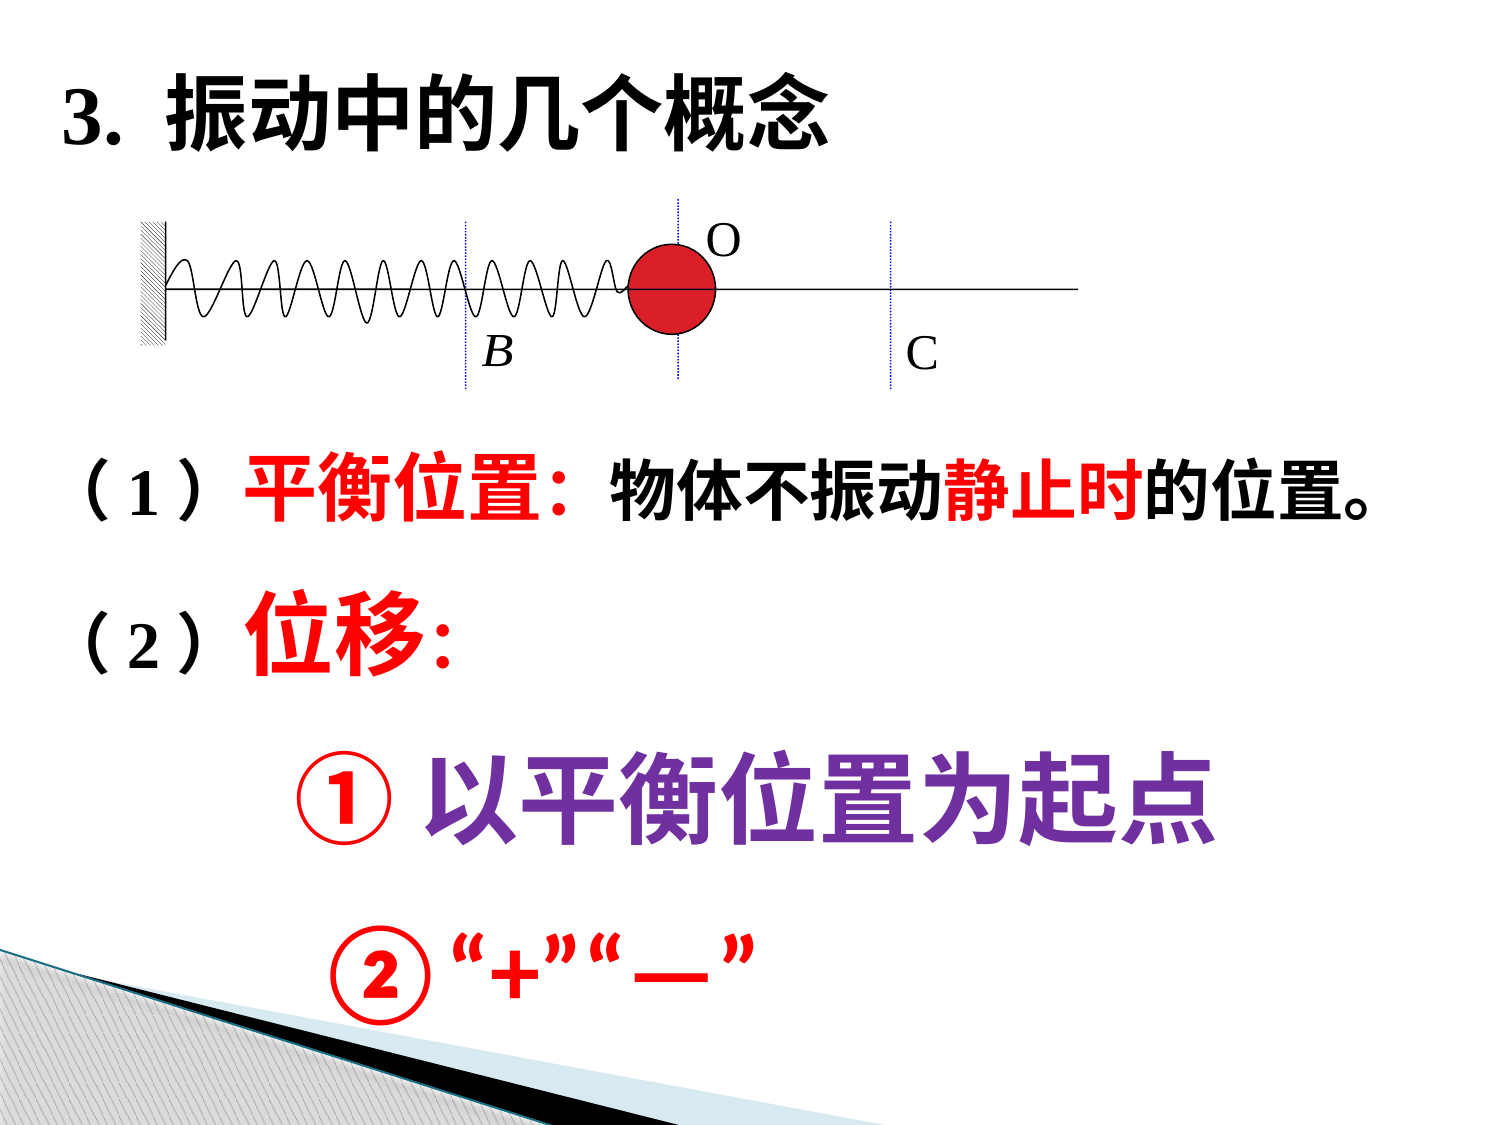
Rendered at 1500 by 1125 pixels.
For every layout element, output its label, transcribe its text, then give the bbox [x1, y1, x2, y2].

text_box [140, 198, 1079, 391]
text_box （1）平衡位置：物体不振动静止时的位置。 （2）位移： ①以平衡位置为起点 ②“+”“—” [29, 433, 1500, 1034]
text_box 3. 振动中的几个概念 [46, 53, 1500, 452]
